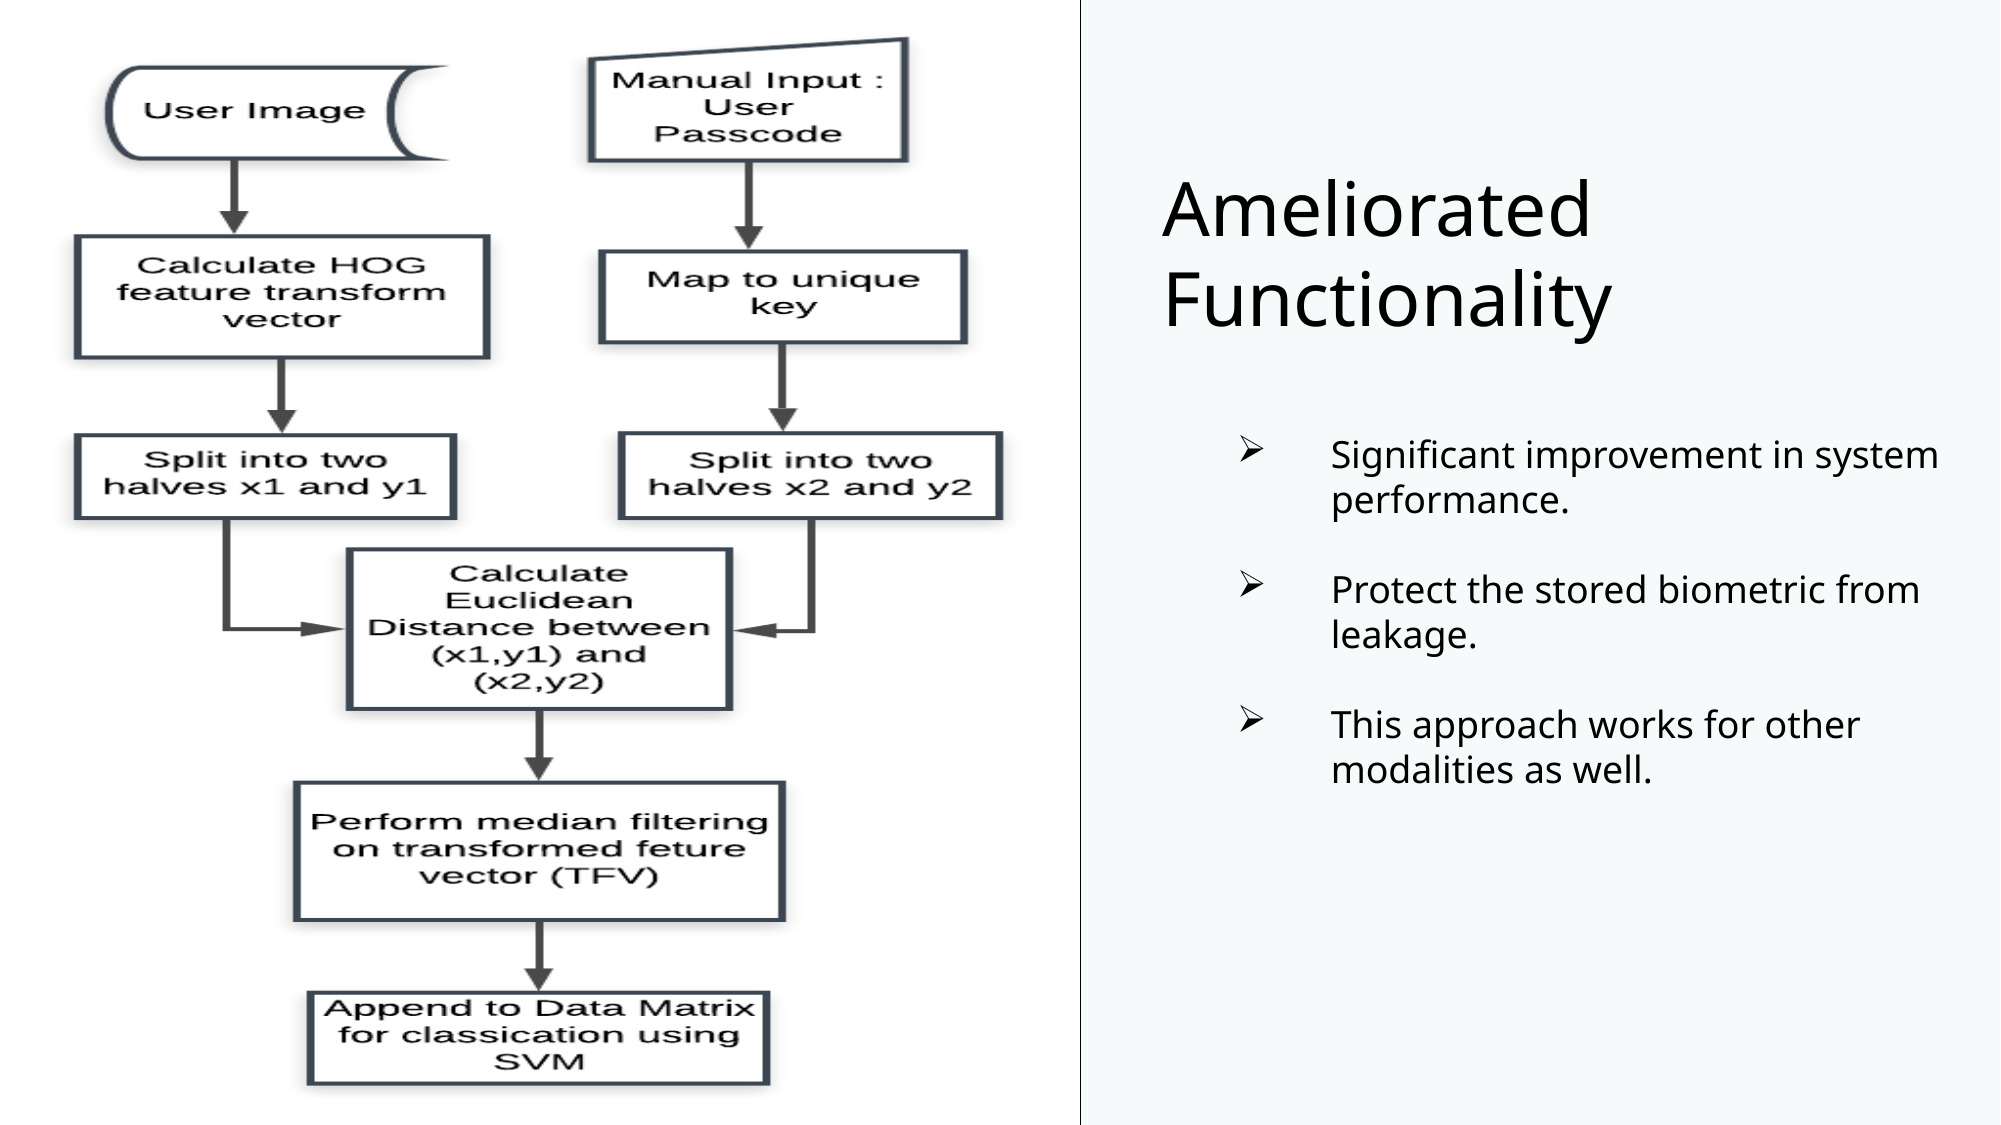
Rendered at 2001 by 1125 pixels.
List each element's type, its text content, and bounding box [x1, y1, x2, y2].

text_box Ameliorated Functionality Significant improvement in system performance. Protect the stored biometric from leakage. This approach works for other modalities as well. [1147, 154, 1983, 799]
picture [0, 0, 1081, 1125]
